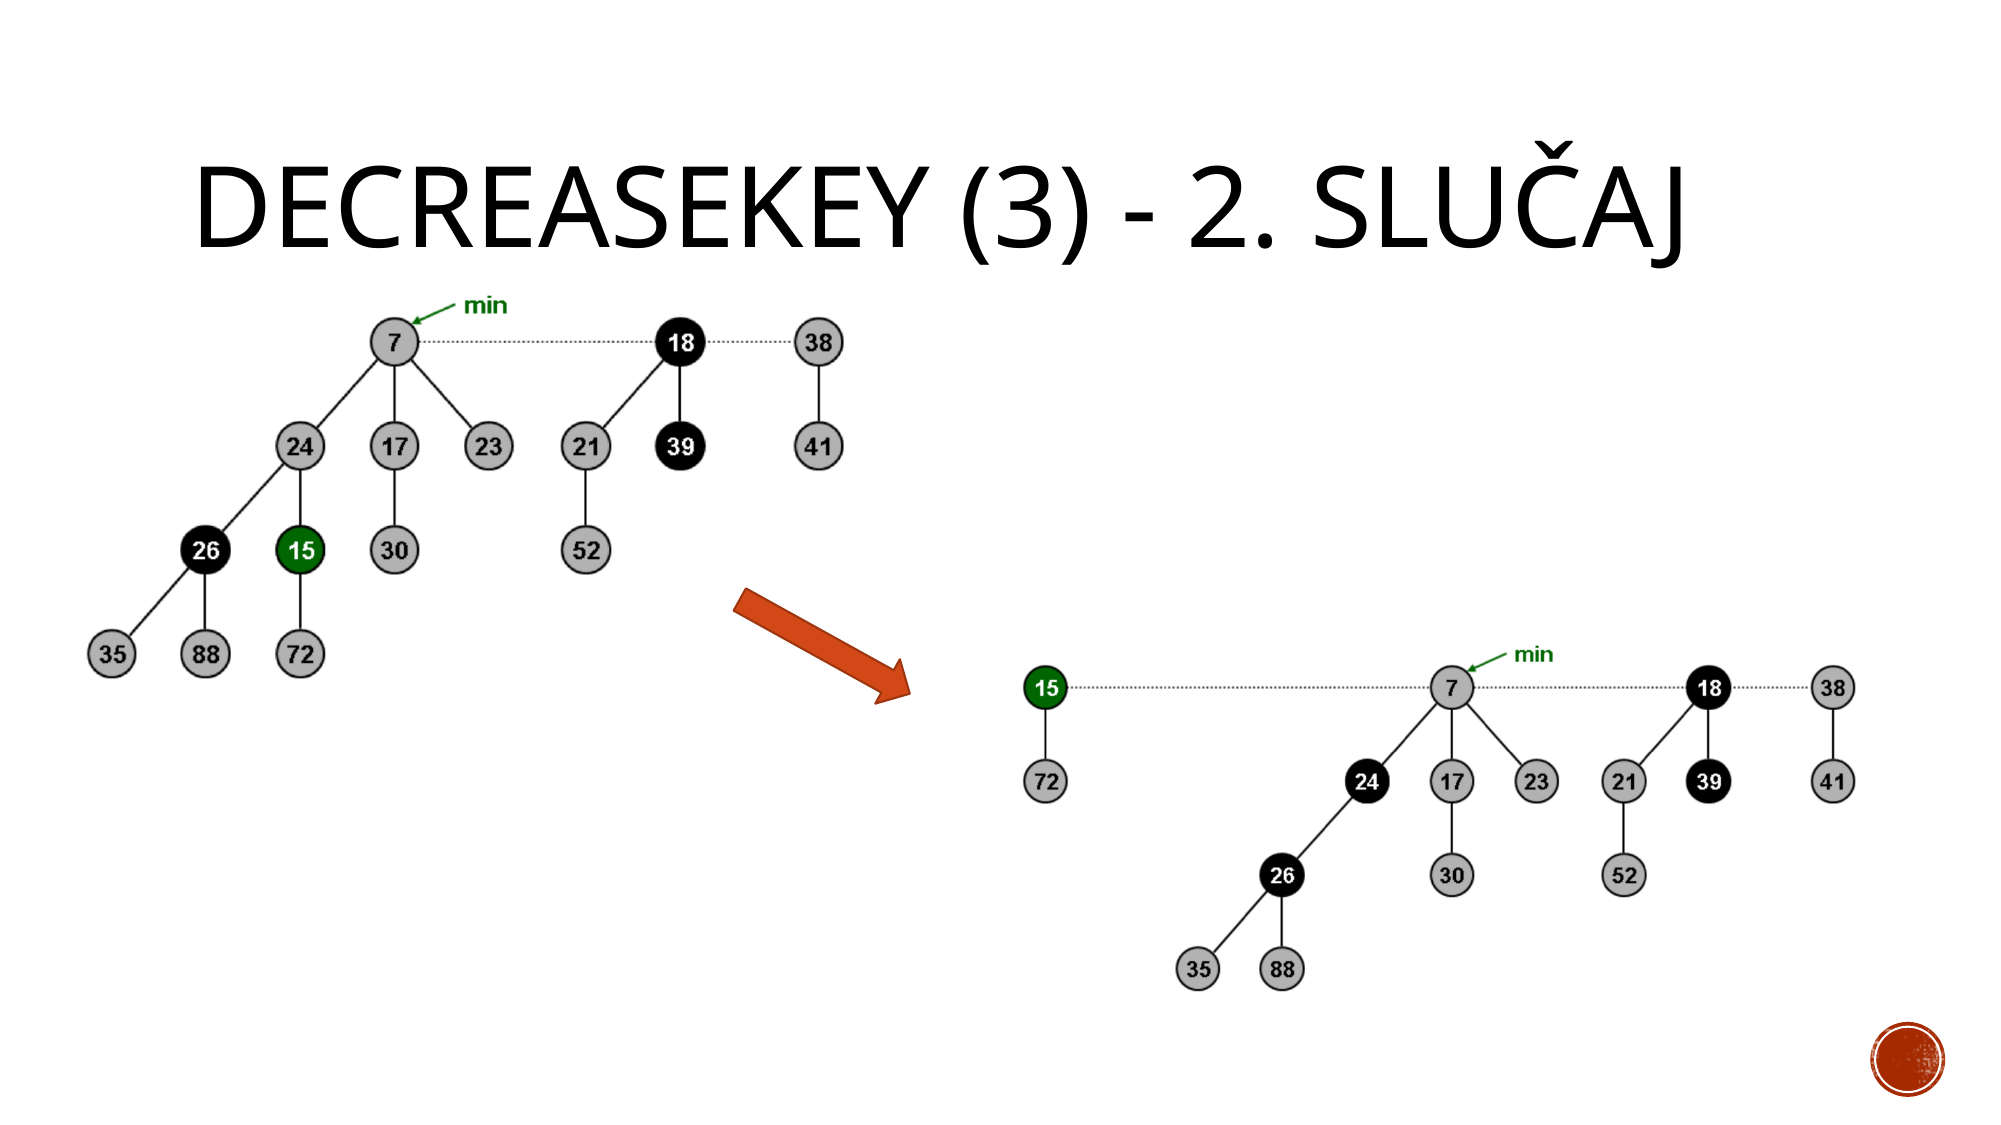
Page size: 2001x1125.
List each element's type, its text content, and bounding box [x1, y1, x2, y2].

picture [66, 281, 896, 697]
title Decreasekey (3) - 2. slučaj [175, 79, 1826, 344]
text_box [874, 658, 911, 705]
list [1010, 632, 1884, 1003]
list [68, 284, 896, 697]
picture [1006, 628, 1884, 1003]
